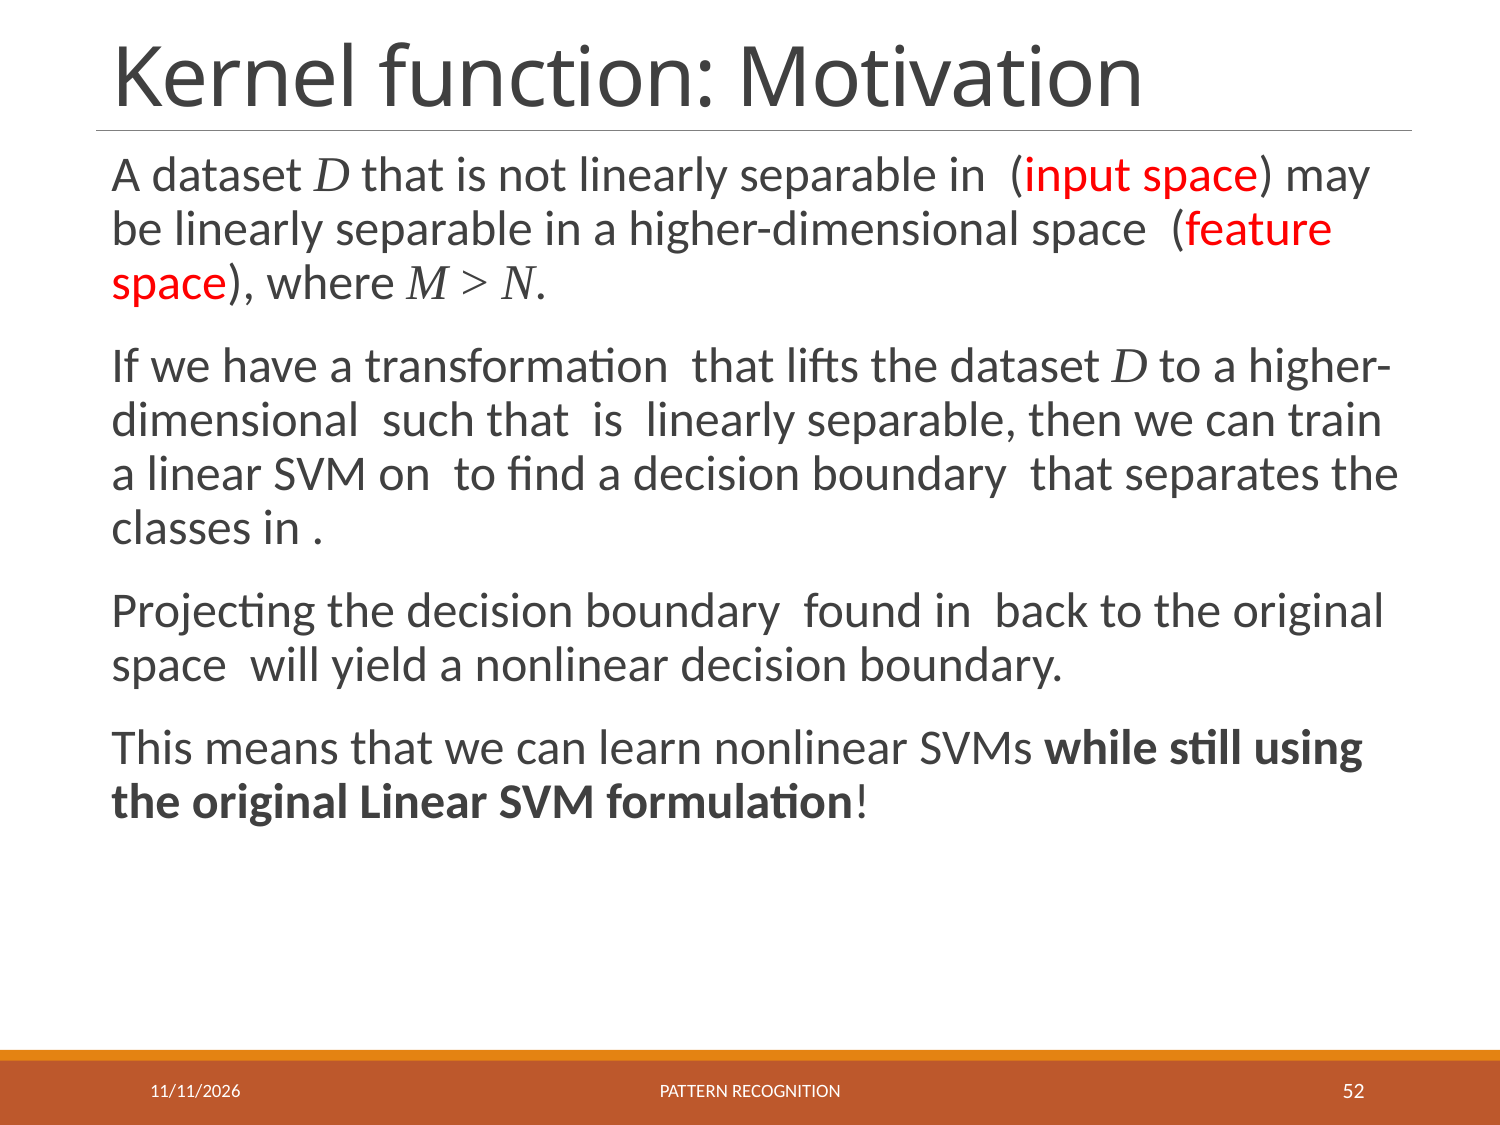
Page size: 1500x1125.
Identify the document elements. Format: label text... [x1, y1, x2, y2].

footer Pattern recognition [453, 1059, 1047, 1120]
title Kernel function: Motivation [96, 19, 1413, 131]
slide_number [135, 1059, 440, 1120]
slide_number 52 [1218, 1059, 1380, 1120]
